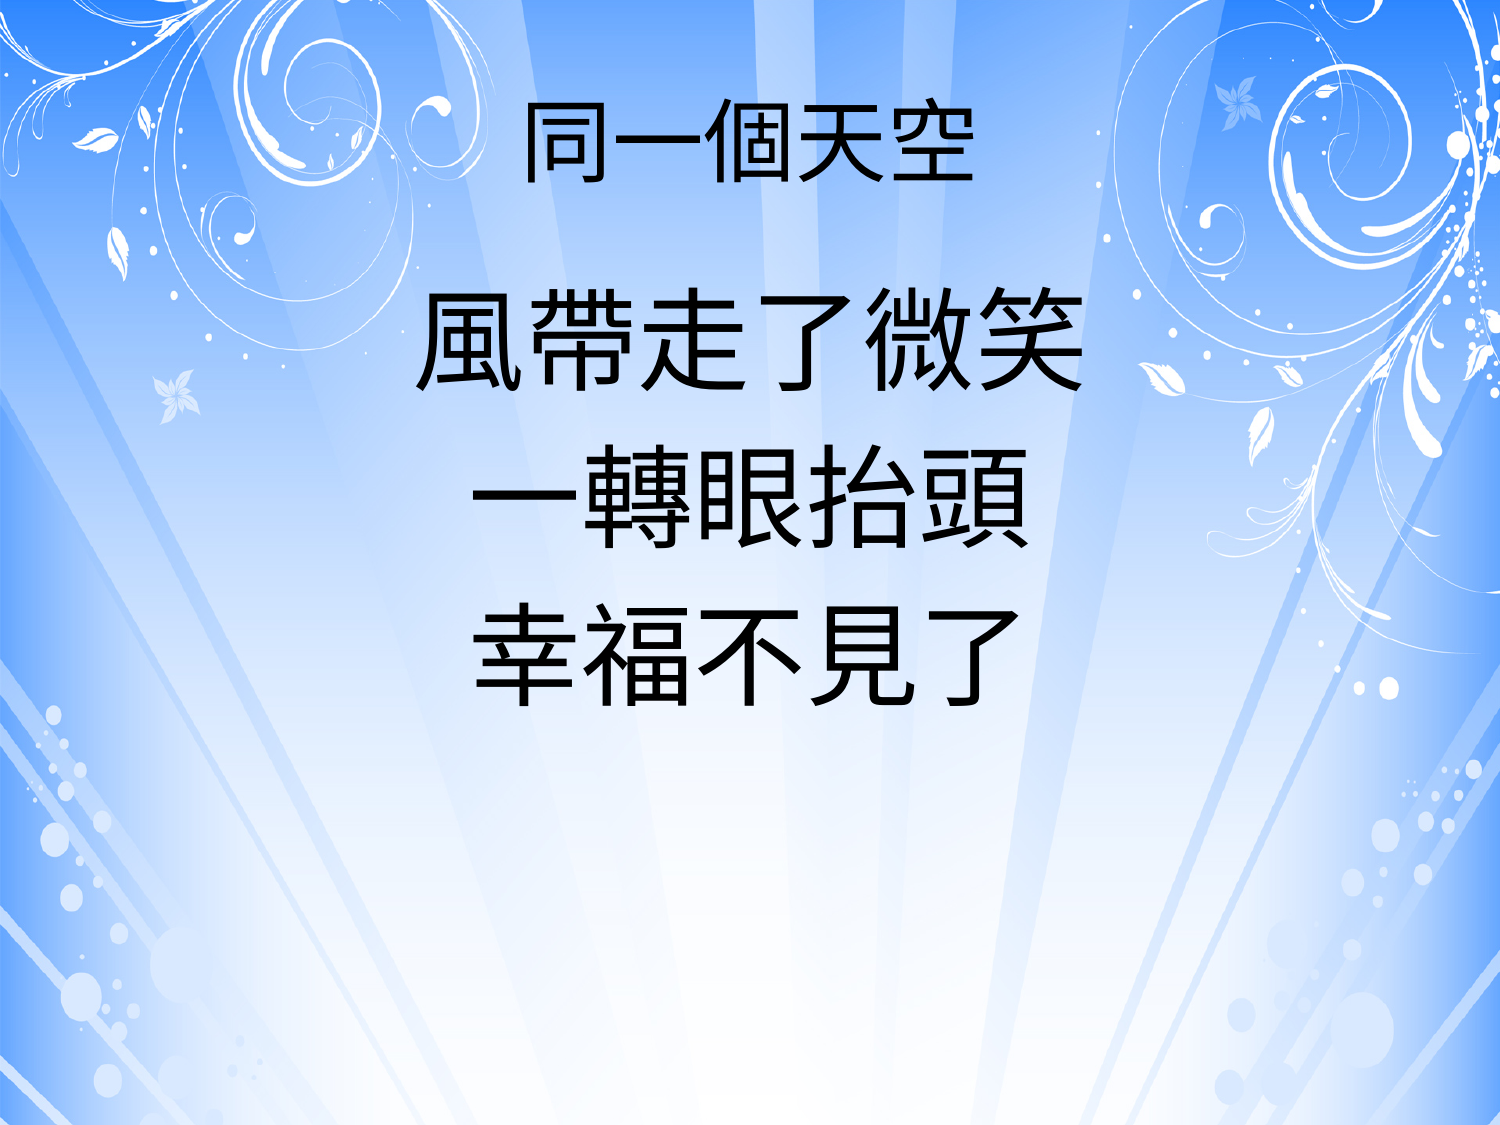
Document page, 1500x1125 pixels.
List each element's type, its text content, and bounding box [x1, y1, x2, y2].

picture [0, 0, 1500, 1125]
title 同一個天空 [74, 44, 1426, 233]
list 風帶走了微笑 一轉眼抬頭 幸福不見了 [74, 262, 1426, 1006]
